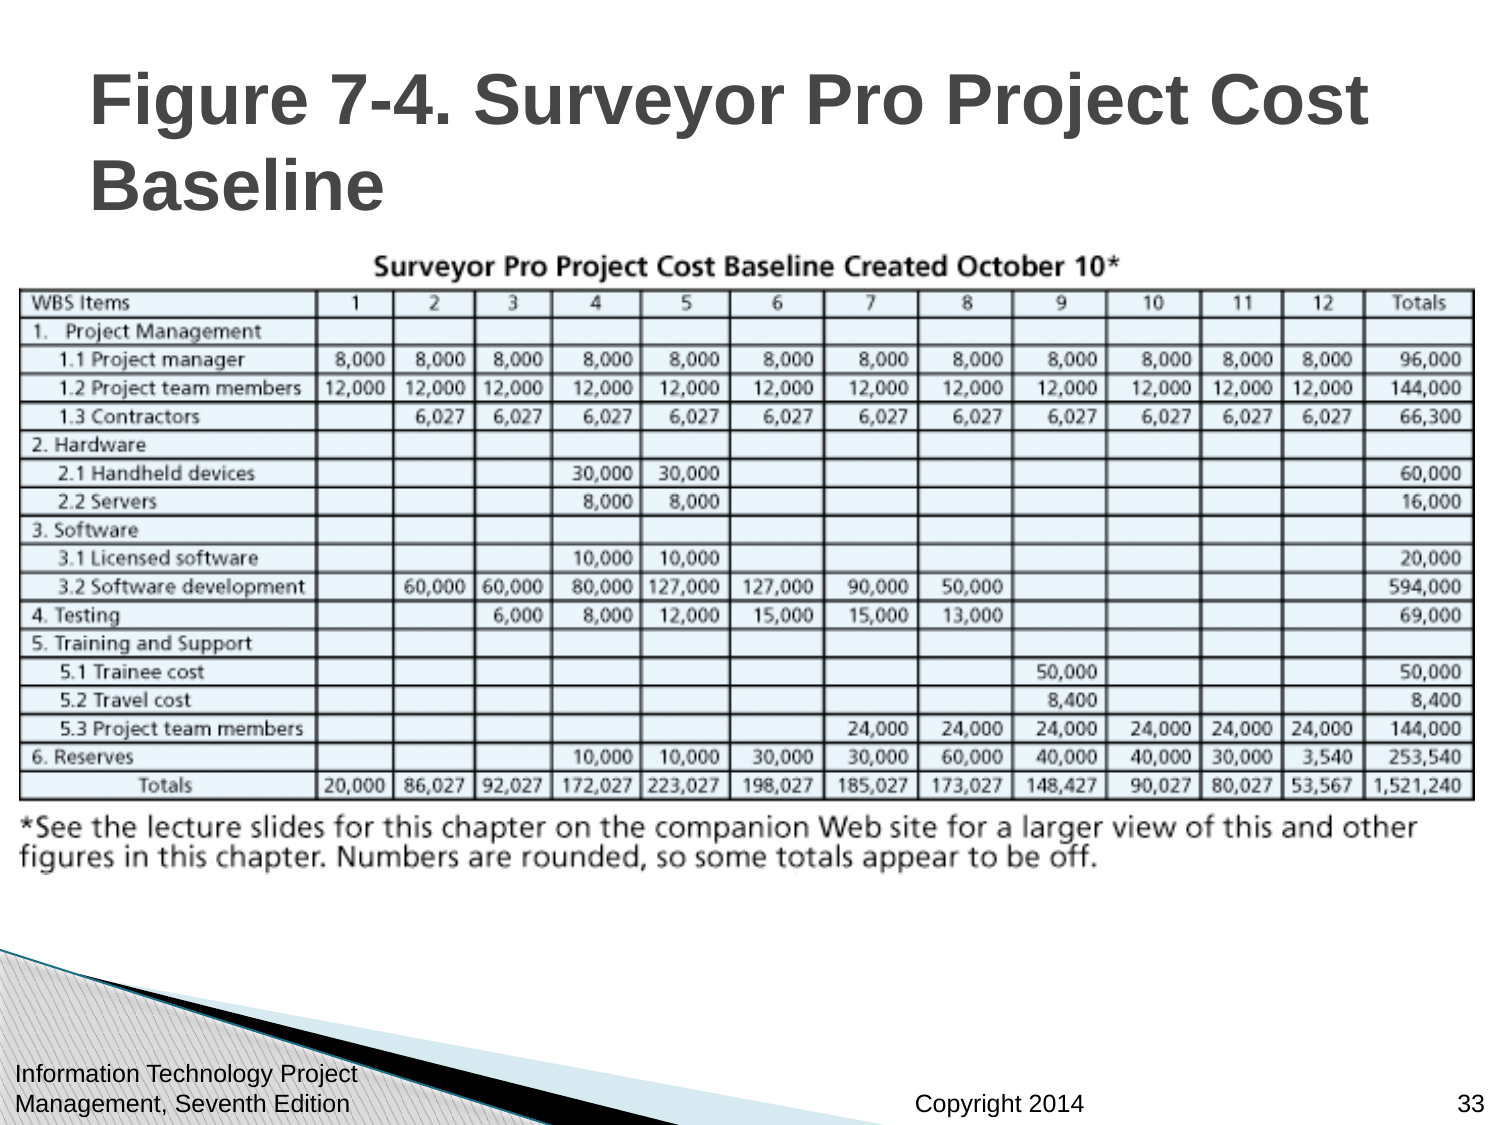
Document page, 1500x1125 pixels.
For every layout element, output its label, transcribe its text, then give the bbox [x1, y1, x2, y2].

title Figure 7-4. Surveyor Pro Project Cost Baseline [75, 45, 1425, 233]
slide_number 33 [1408, 1065, 1500, 1125]
picture [19, 252, 1476, 876]
footer Information Technology Project Management, Seventh Edition [0, 1065, 425, 1125]
